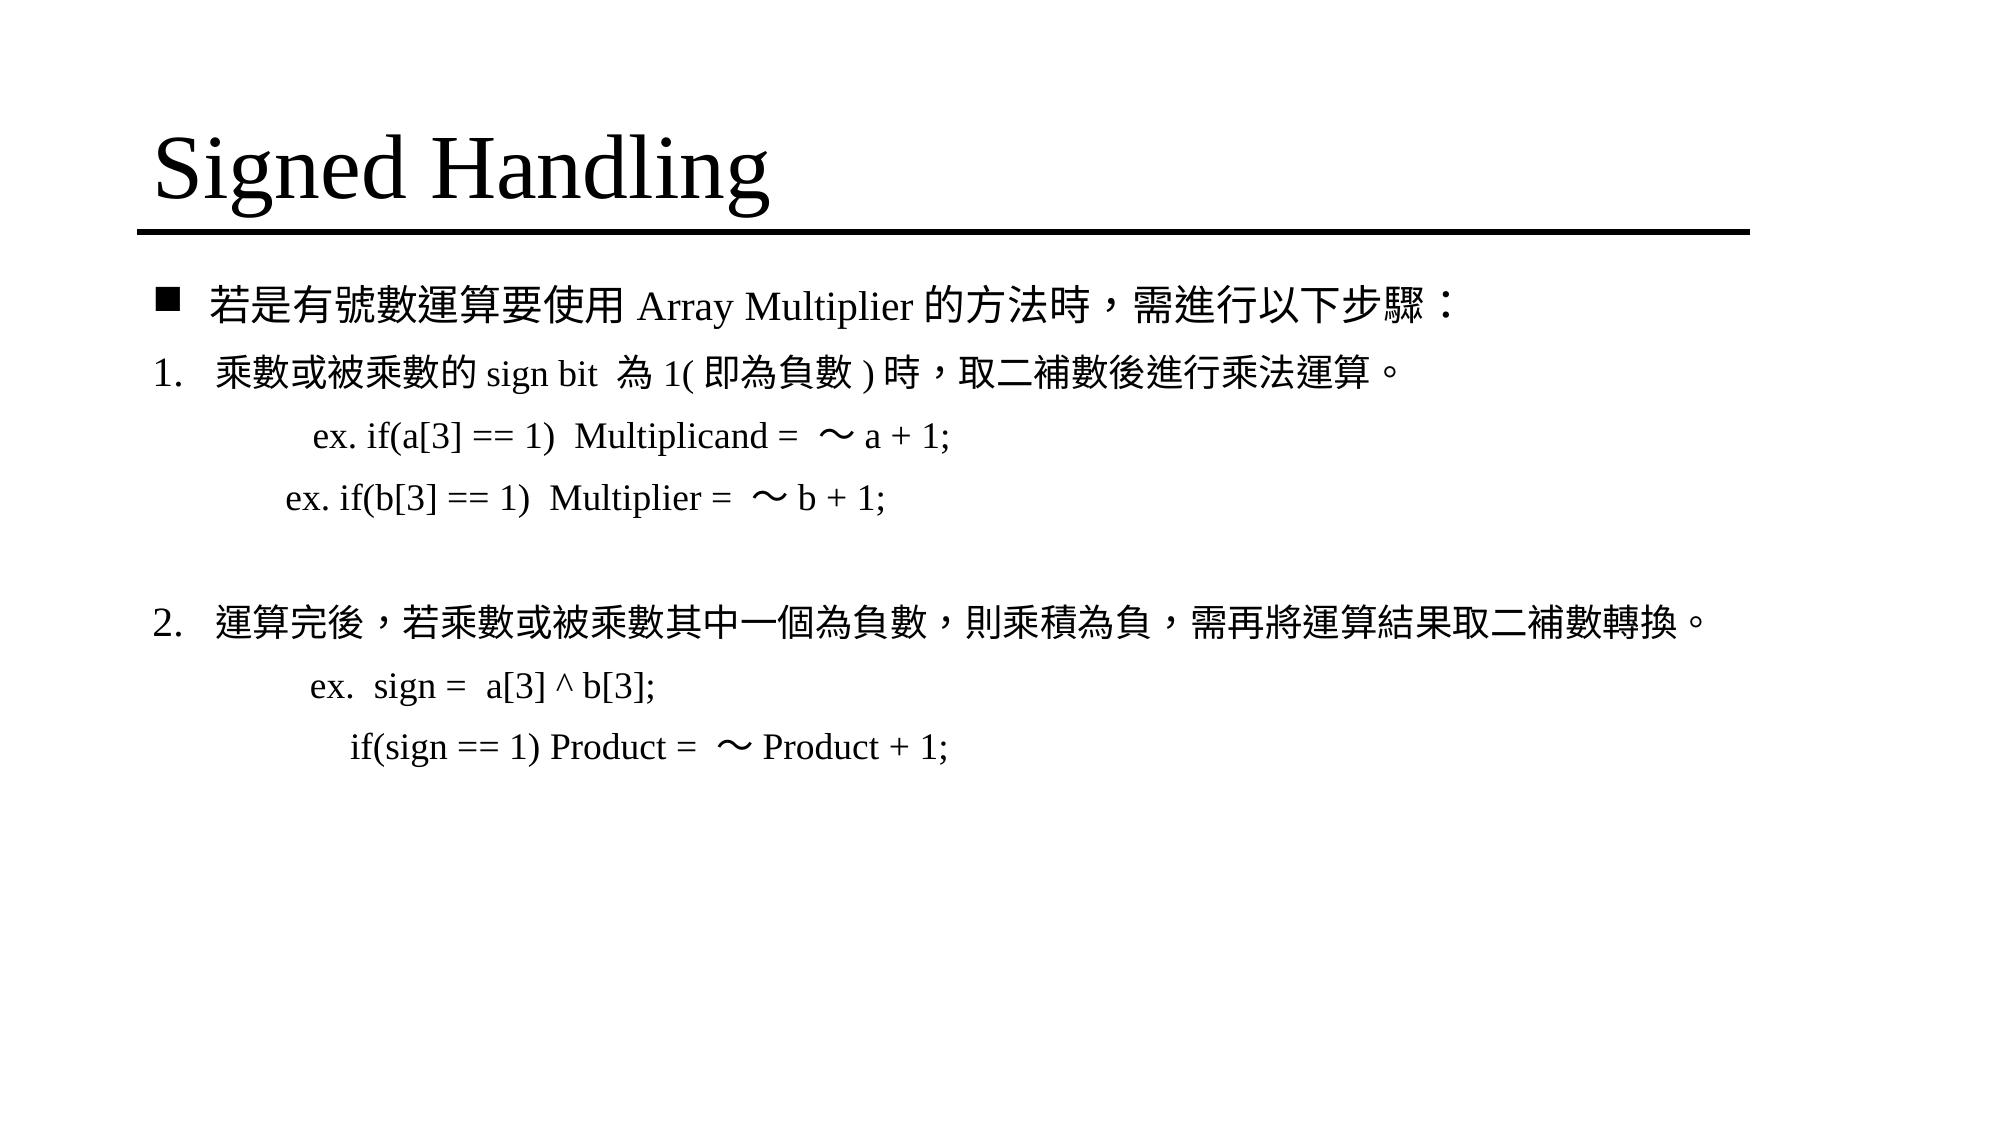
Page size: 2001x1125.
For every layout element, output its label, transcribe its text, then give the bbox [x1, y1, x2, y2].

list 若是有號數運算要使用Array Multiplier的方法時，需進行以下步驟： 1. 乘數或被乘數的sign bit 為1(即為負數)時，取二補數後進行乘法運算。 ex. if(a[3] == 1) Multiplicand = ～a + 1; ex. if(b[3] == 1) Multiplier = ～b + 1; 2. 運算完後，若乘數或被乘數其中一個為負數，則乘積為負，需再將運算結果取二補數轉換。 ex. sign = a[3] ^ b[3]; if(sign == 1) Product = ～Product + 1; [137, 277, 1890, 1014]
title Signed Handling [137, 59, 1863, 277]
